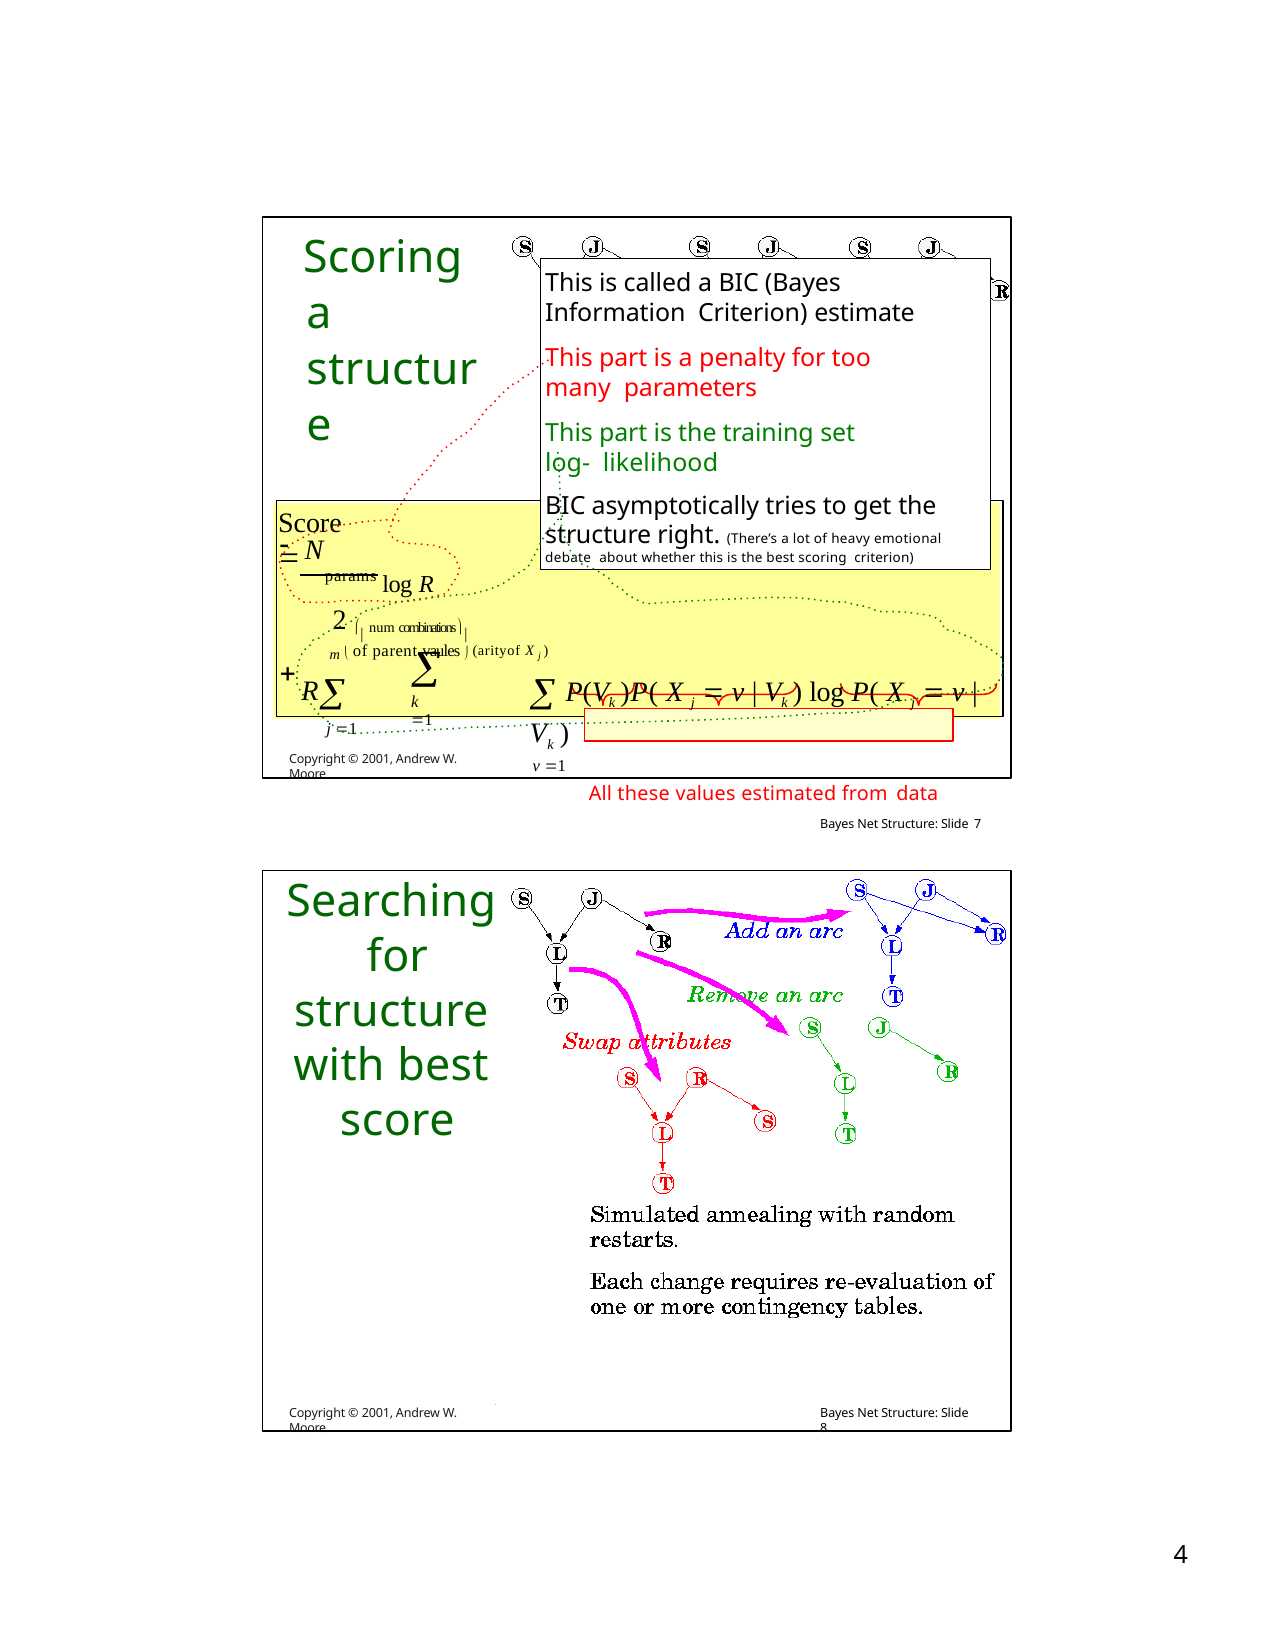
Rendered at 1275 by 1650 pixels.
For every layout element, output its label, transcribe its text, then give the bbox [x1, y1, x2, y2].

text_box [262, 217, 1011, 779]
slide_number 1 [1169, 1536, 1192, 1650]
text_box  P(Vk )P( X j  v | Vk ) log P( X j  v |Vk ) v 1 All these values estimated from data Bayes Net Structure: Slide 7 [525, 779, 1001, 831]
text_box [262, 870, 1011, 1432]
